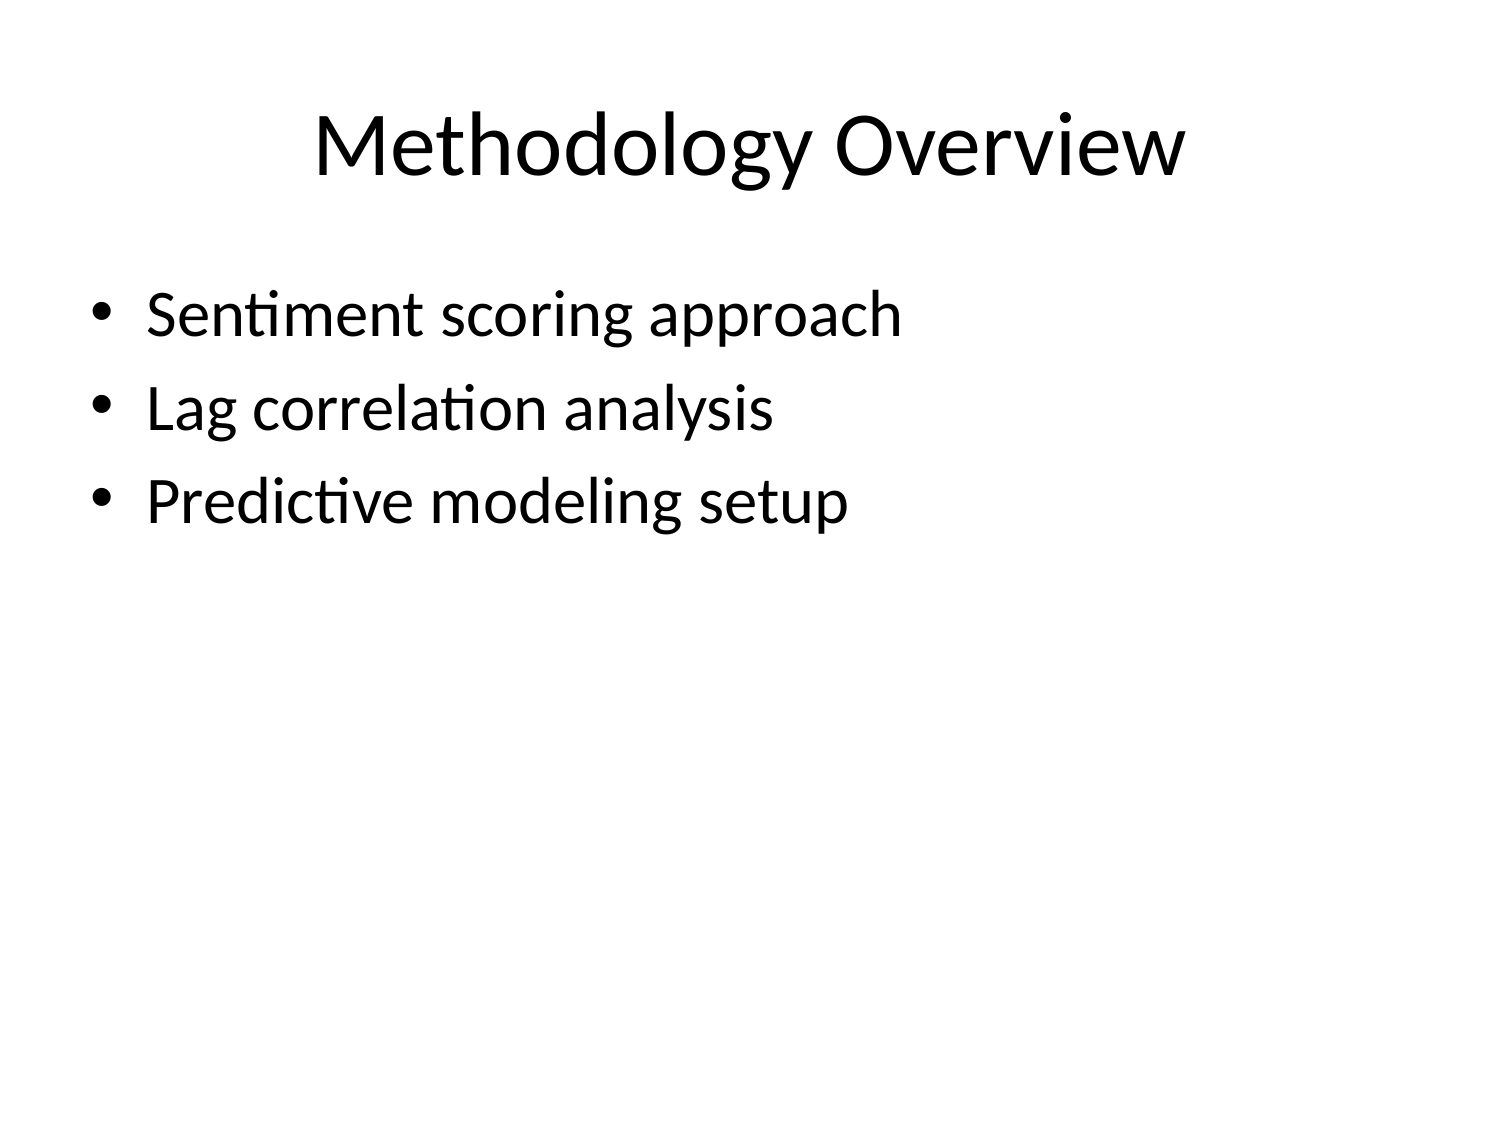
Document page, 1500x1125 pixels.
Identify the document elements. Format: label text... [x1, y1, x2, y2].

list Sentiment scoring approach Lag correlation analysis Predictive modeling setup [75, 262, 1425, 1005]
title Methodology Overview [75, 45, 1425, 233]
